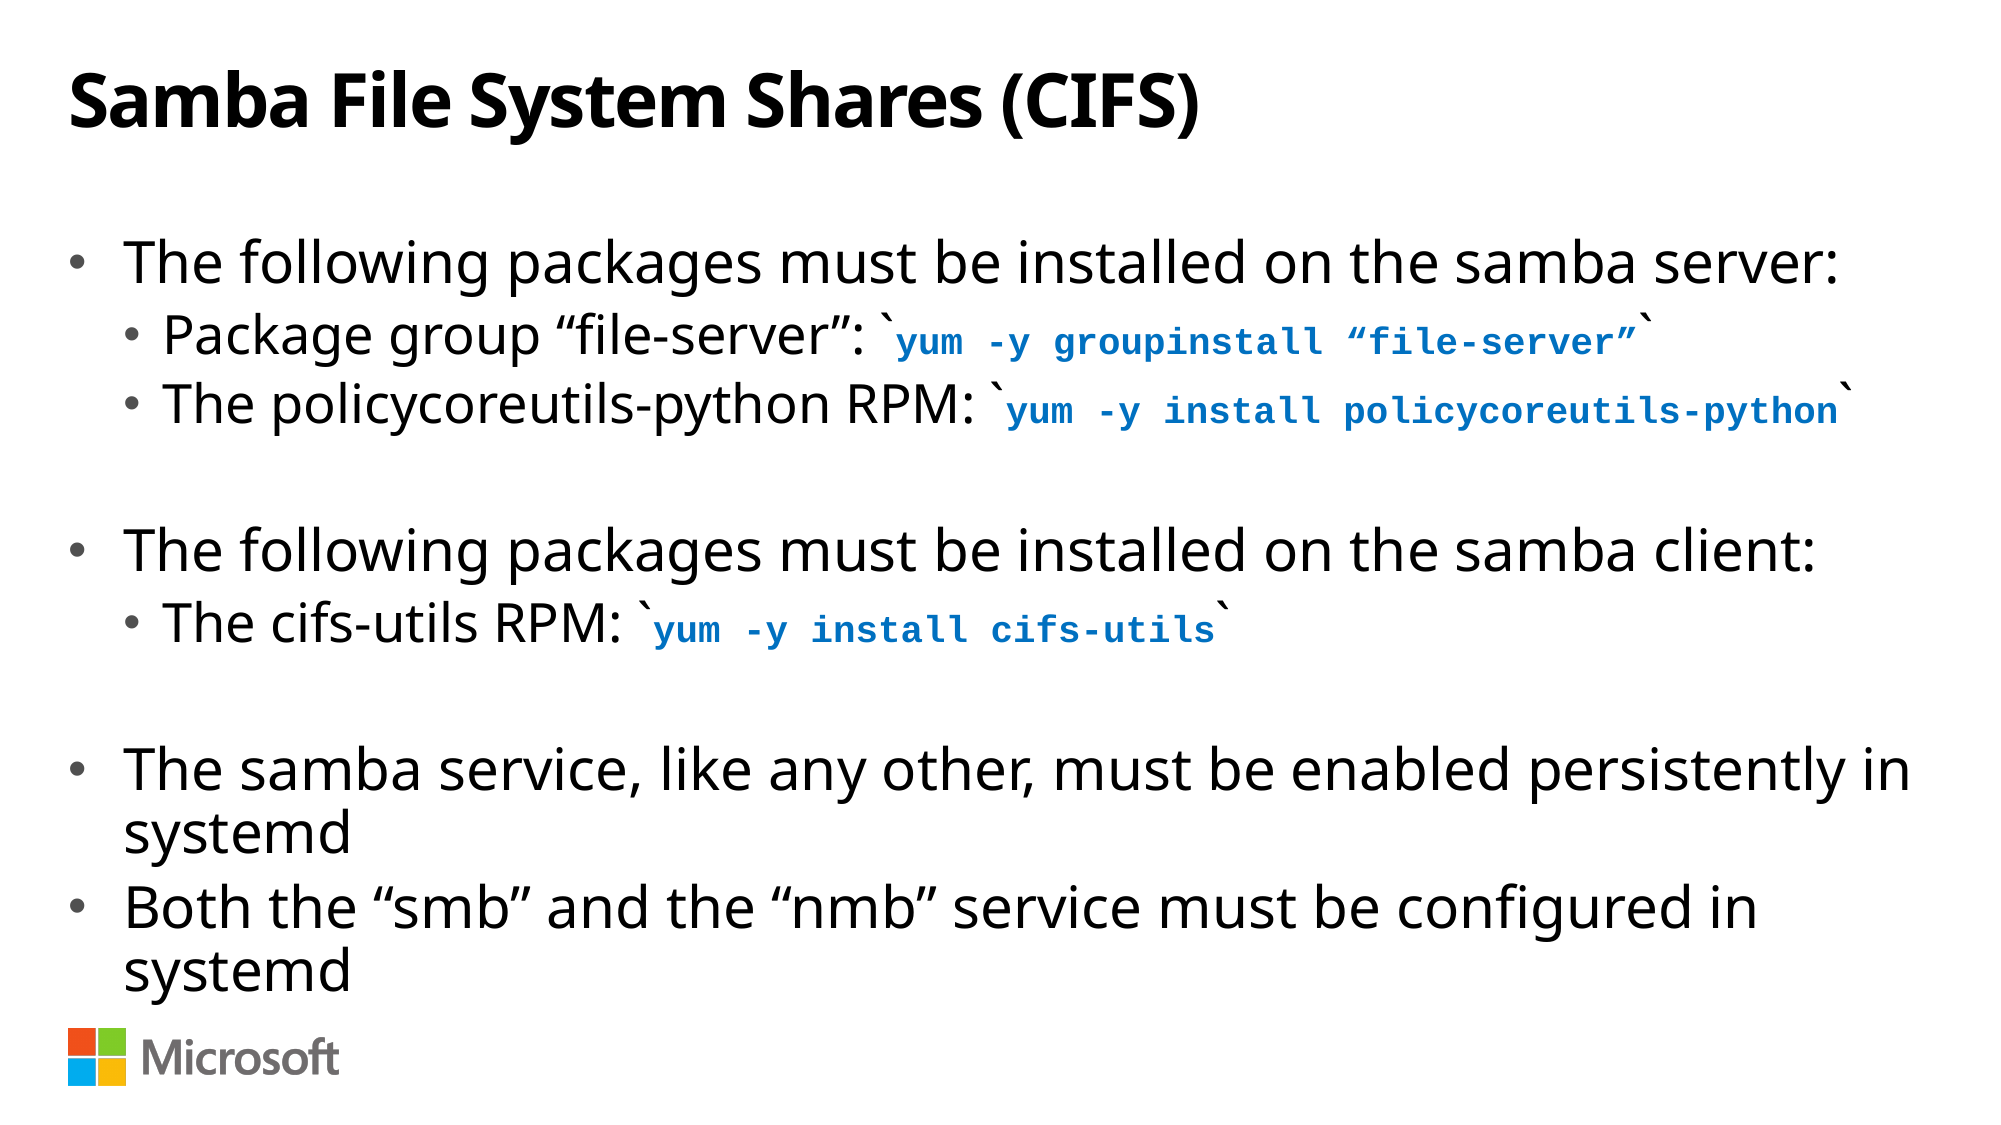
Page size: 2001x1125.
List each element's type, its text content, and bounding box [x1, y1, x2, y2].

title Samba File System Shares (CIFS) [44, 47, 1957, 196]
picture [68, 1028, 339, 1086]
list The following packages must be installed on the samba server: Package group “file-server”: `yum -y groupinstall “file-server”` The policycoreutils-python RPM: `yum -y install policycoreutils-python` The following packages must be installed on the samba client: The cifs-utils RPM: `yum -y install cifs-utils` The samba service, like any other, must be enabled persistently in systemd Both the “smb” and the “nmb” service must be configured in systemd [44, 218, 1956, 918]
